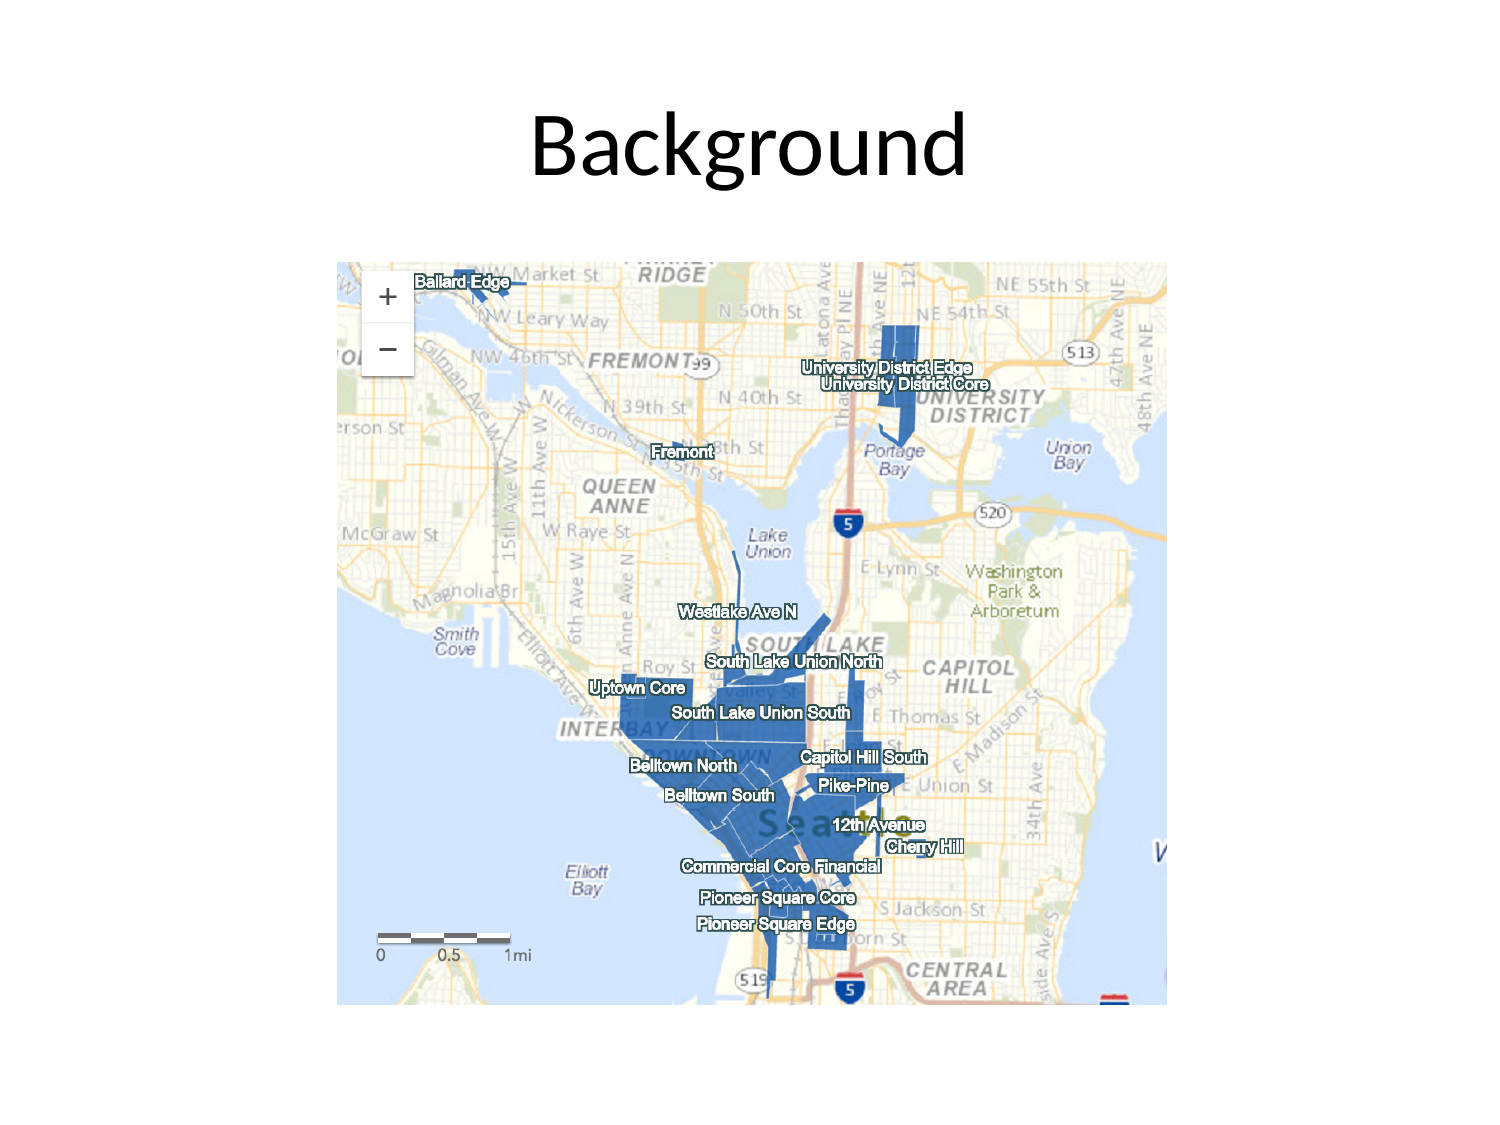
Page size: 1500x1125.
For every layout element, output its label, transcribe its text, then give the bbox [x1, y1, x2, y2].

title Background [75, 45, 1425, 233]
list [74, 262, 1426, 1006]
